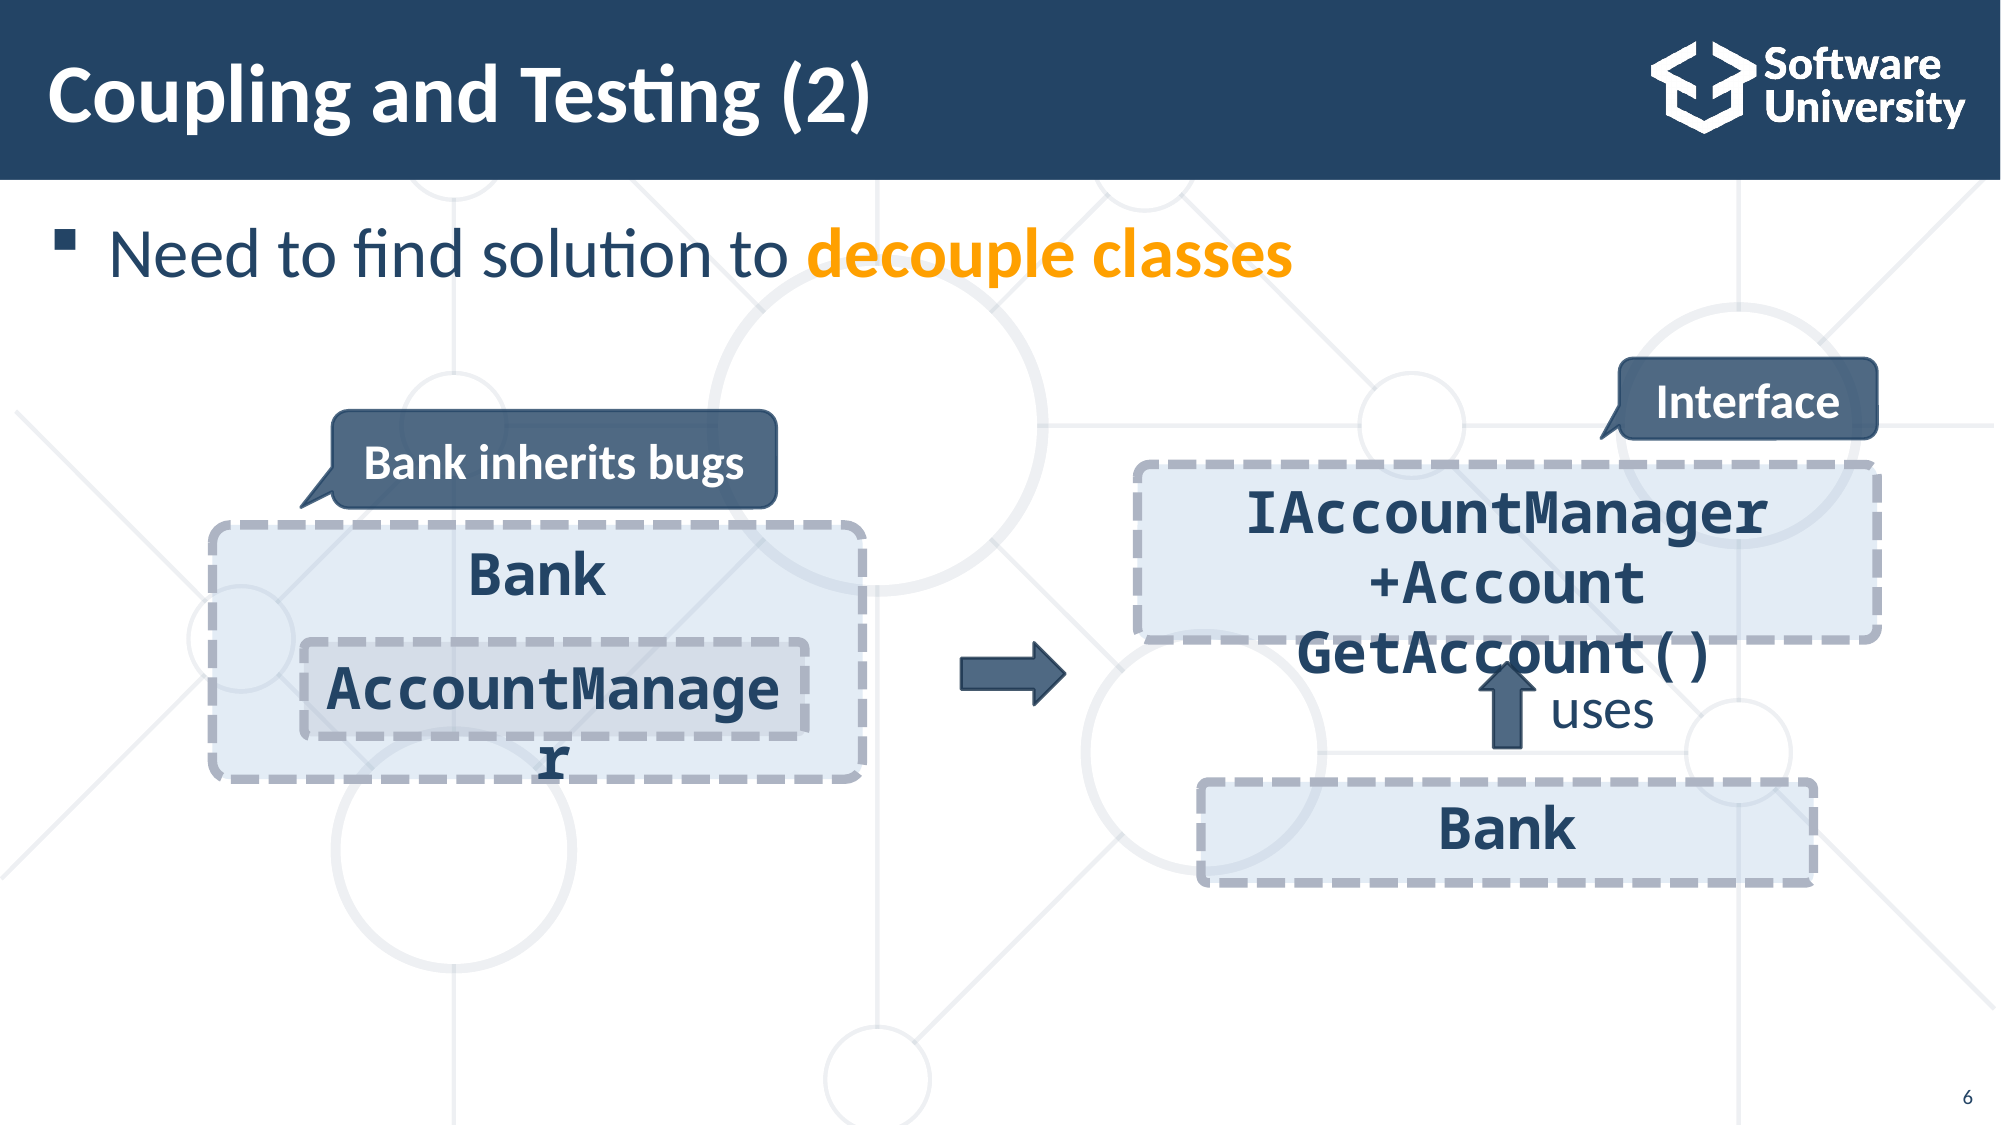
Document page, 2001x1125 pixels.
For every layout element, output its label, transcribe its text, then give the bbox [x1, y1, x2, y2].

text_box [959, 640, 1068, 707]
text_box Interface [1599, 356, 1880, 442]
picture [1651, 41, 1966, 134]
text_box Bank [210, 522, 865, 782]
title Coupling and Testing (2) [31, 16, 1625, 162]
list Need to find solution to decouple classes [31, 196, 1970, 1104]
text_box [1137, 464, 1878, 884]
text_box AccountManager [301, 639, 808, 739]
text_box Bank inherits bugs [299, 408, 779, 511]
slide_number 6 [1927, 1067, 1989, 1117]
